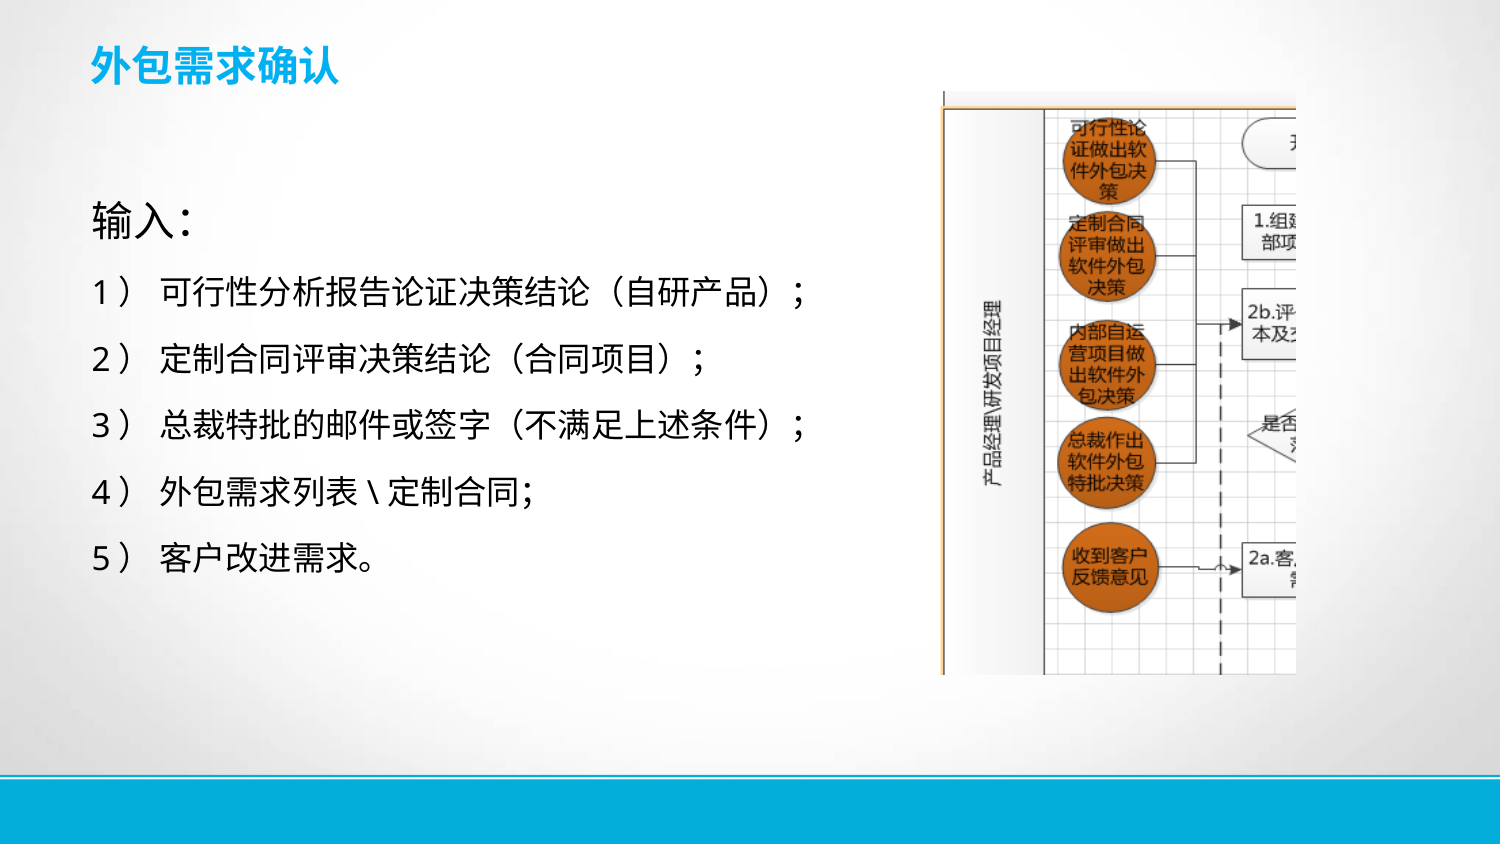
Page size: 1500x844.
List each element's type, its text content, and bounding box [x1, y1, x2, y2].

text_box 输入： 1） 可行性分析报告论证决策结论（自研产品）； 2） 定制合同评审决策结论（合同项目）； 3） 总裁特批的邮件或签字（不满足上述条件）； 4） 外包需求列表\定制合同； 5） 客户改进需求。 [76, 161, 1400, 741]
picture [0, 0, 1500, 774]
text_box 外包需求确认 [74, 32, 1425, 125]
